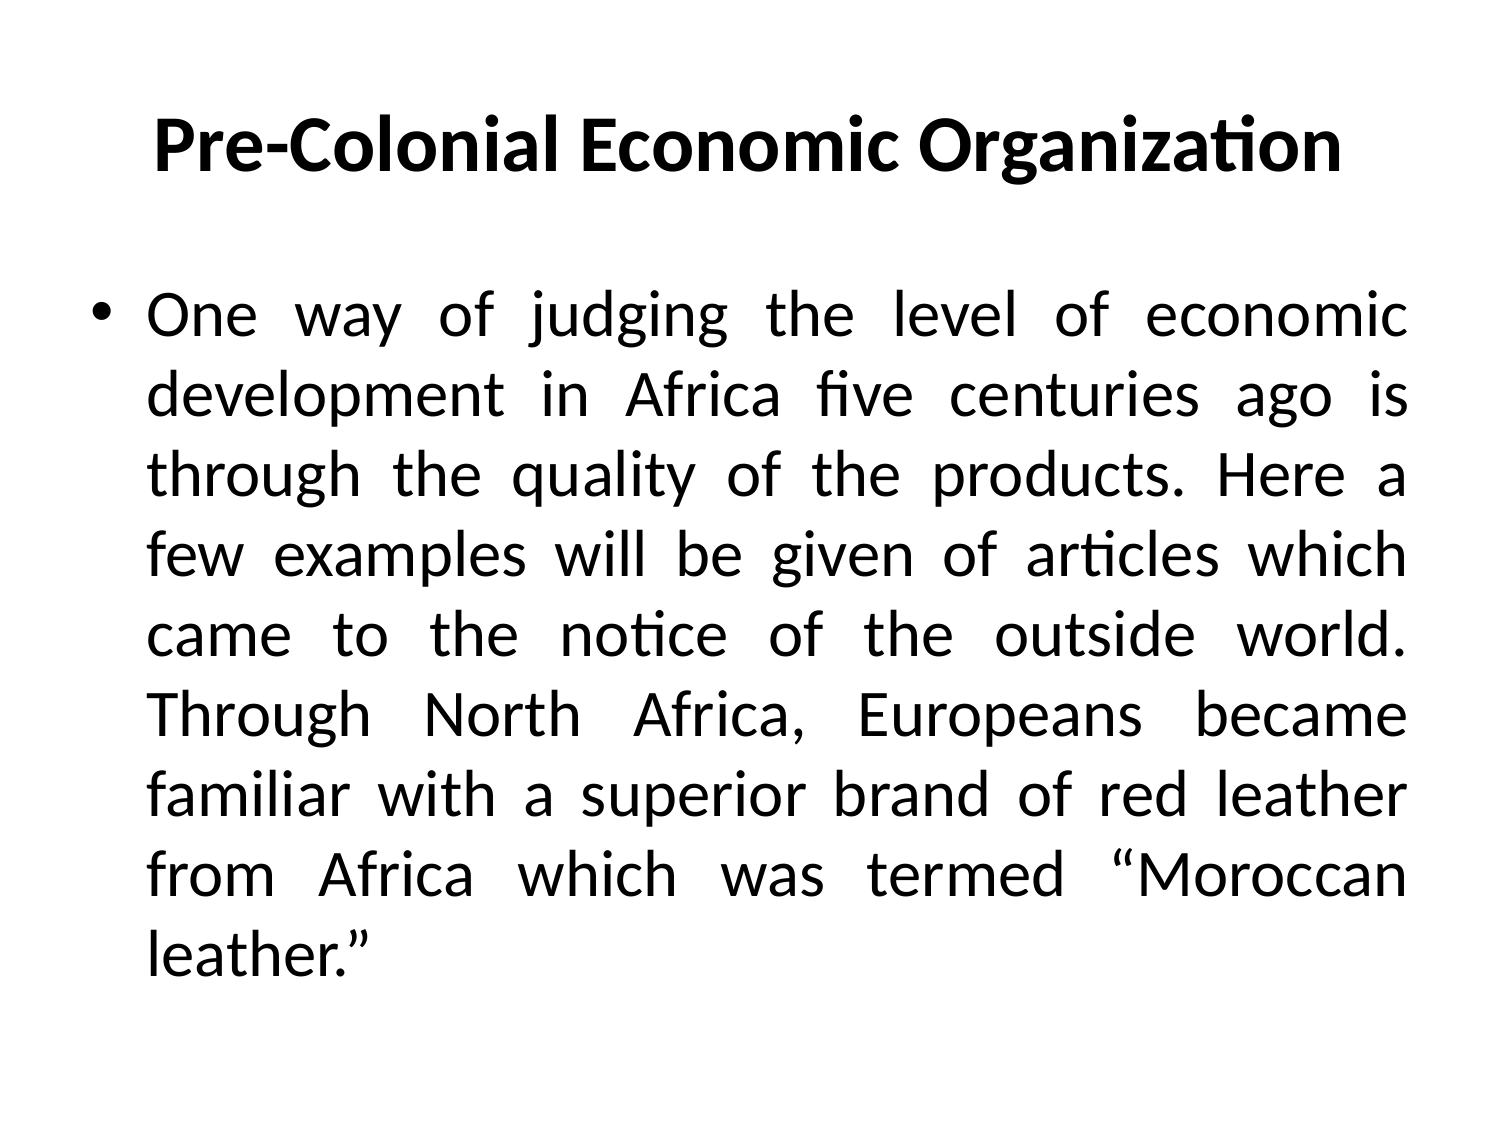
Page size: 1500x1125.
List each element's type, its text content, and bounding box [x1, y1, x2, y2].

title Pre-Colonial Economic Organization [75, 45, 1425, 233]
list One way of judging the level of economic development in Africa five centuries ago is through the quality of the products. Here a few examples will be given of articles which came to the notice of the outside world. Through North Africa, Europeans became familiar with a superior brand of red leather from Africa which was termed “Moroccan leather.” [75, 262, 1425, 1005]
